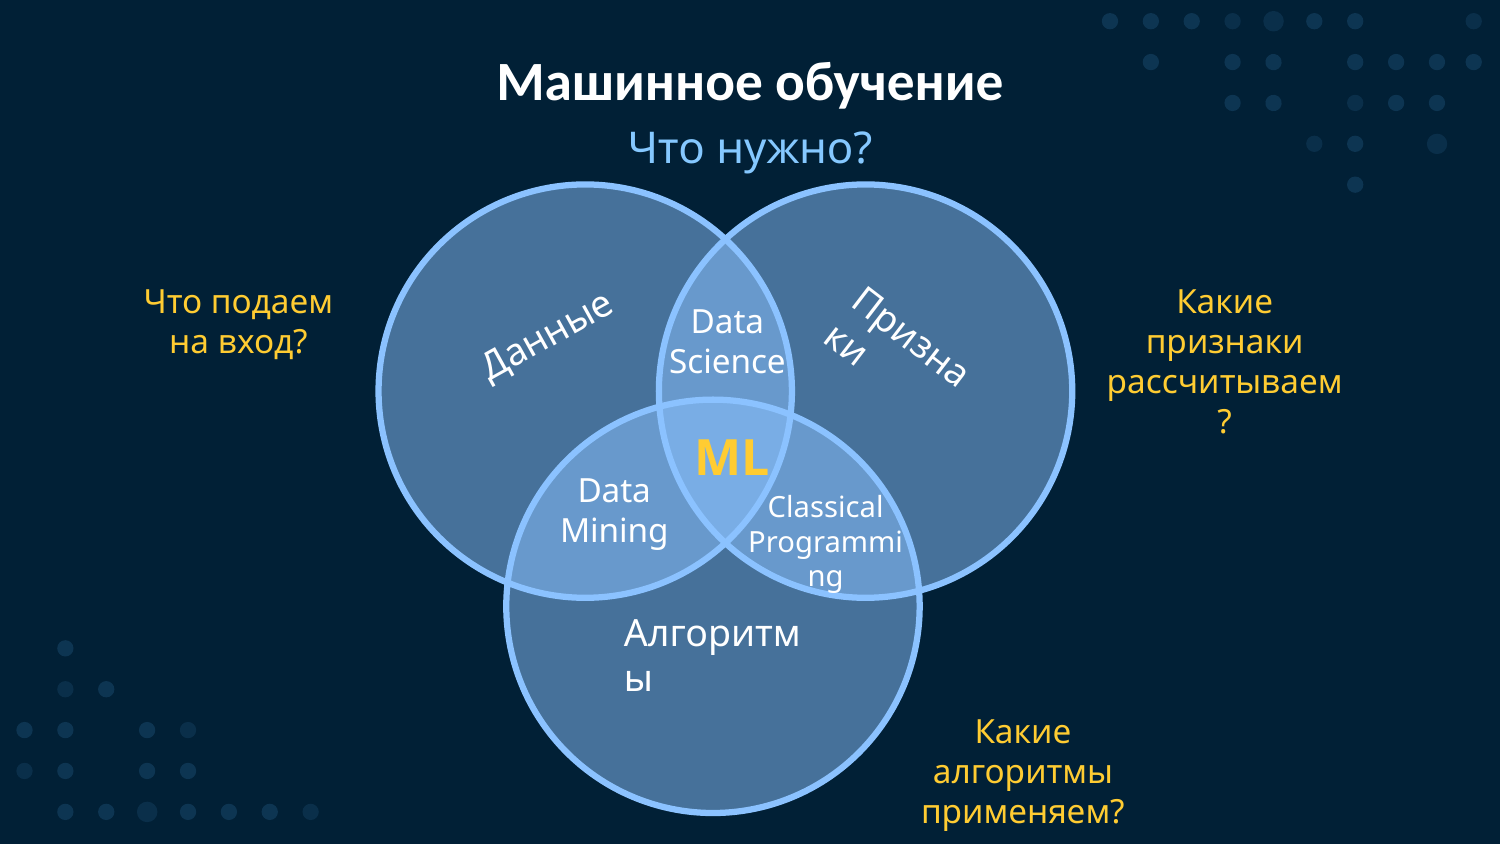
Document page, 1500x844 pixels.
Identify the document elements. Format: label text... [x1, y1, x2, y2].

text_box Какие признаки рассчитываем? [1086, 273, 1364, 448]
text_box Данные [454, 259, 646, 402]
text_box Data Mining [540, 462, 689, 557]
text_box ML [679, 417, 789, 493]
title Машинное обучение [103, 44, 1397, 120]
text_box Что подаем на вход? [117, 273, 360, 368]
text_box [563, 406, 669, 462]
text_box [505, 491, 921, 815]
text_box Алгоритмы [609, 601, 817, 707]
text_box Classical Programming [726, 480, 925, 601]
text_box Какие алгоритмы применяем? [884, 702, 1162, 838]
text_box [657, 183, 1074, 591]
text_box Data Science [653, 292, 802, 388]
list Что нужно? [103, 120, 1397, 196]
text_box [377, 183, 725, 584]
text_box Признаки [802, 260, 1012, 457]
